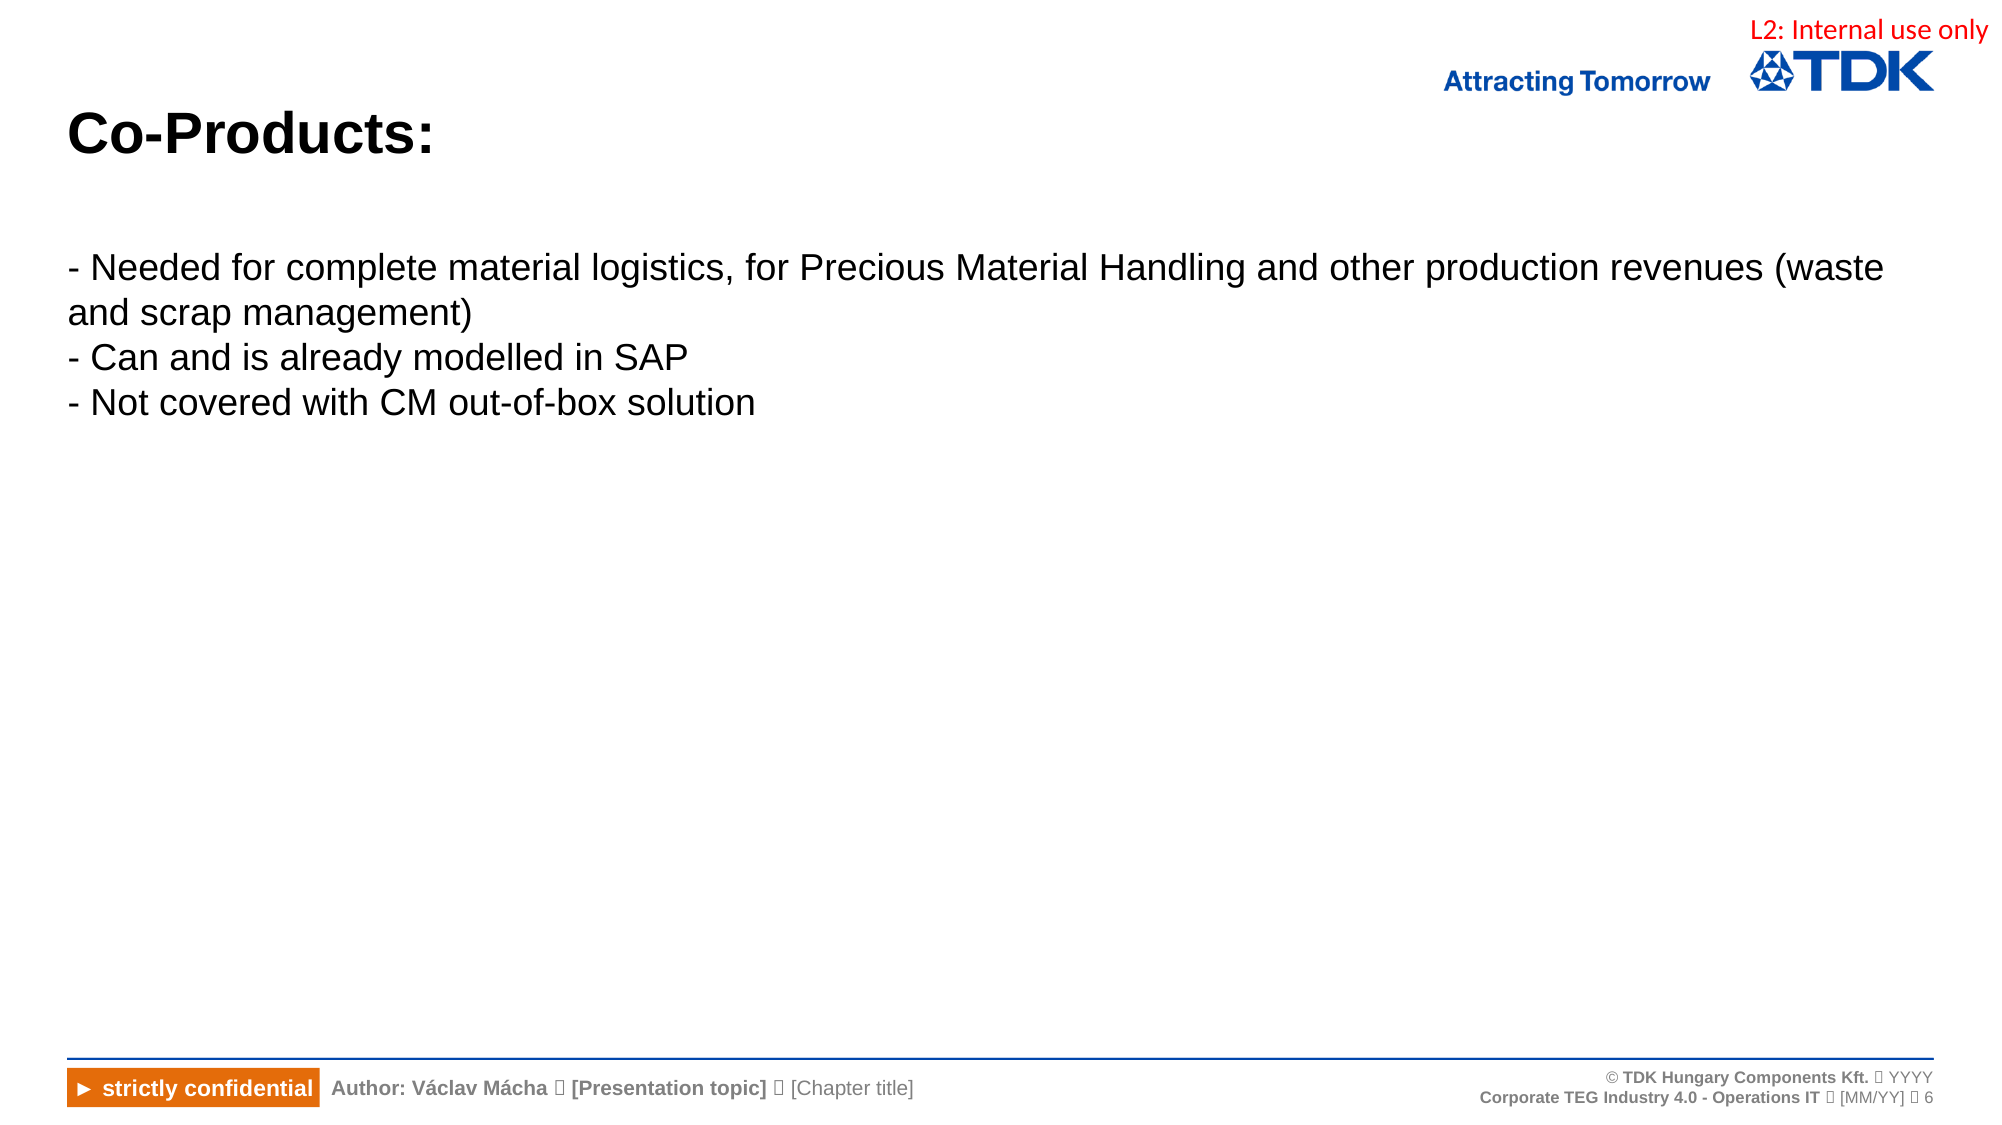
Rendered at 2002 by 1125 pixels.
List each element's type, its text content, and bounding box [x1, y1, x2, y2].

picture [1441, 48, 1936, 98]
list - Needed for complete material logistics, for Precious Material Handling and other production revenues (waste and scrap management) - Can and is already modelled in SAP - Not covered with CM out-of-box solution [67, 208, 1934, 1035]
title Co-Products: [67, 94, 1331, 166]
